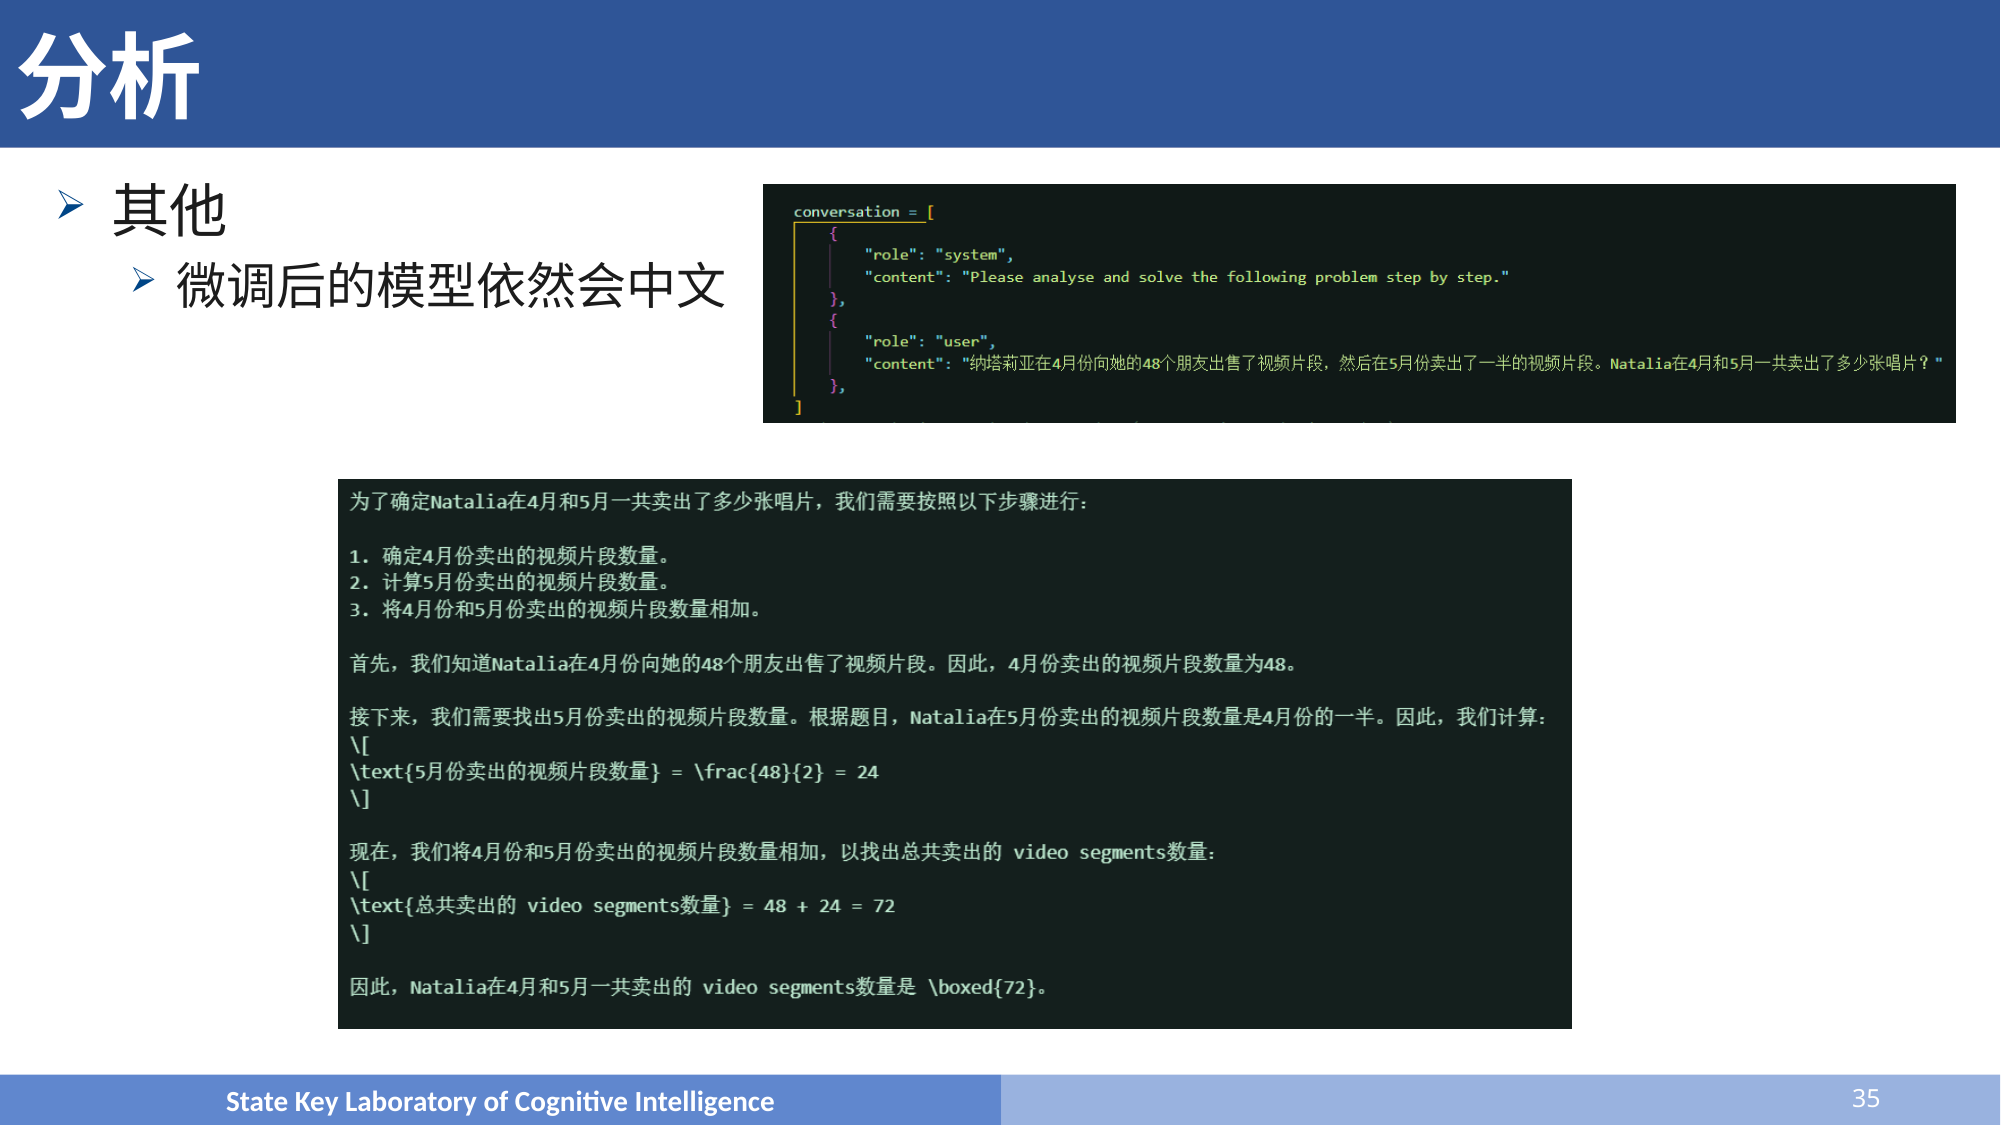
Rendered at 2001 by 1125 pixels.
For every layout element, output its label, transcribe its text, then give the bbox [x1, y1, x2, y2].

text_box 其他 微调后的模型依然会中文 [54, 174, 1957, 1059]
text_box State Key Laboratory of Cognitive Intelligence [0, 1074, 1001, 1125]
title 分析 [0, 0, 2000, 148]
picture [338, 479, 1572, 1029]
slide_number 35 [1775, 1077, 1881, 1123]
picture [763, 184, 1956, 423]
